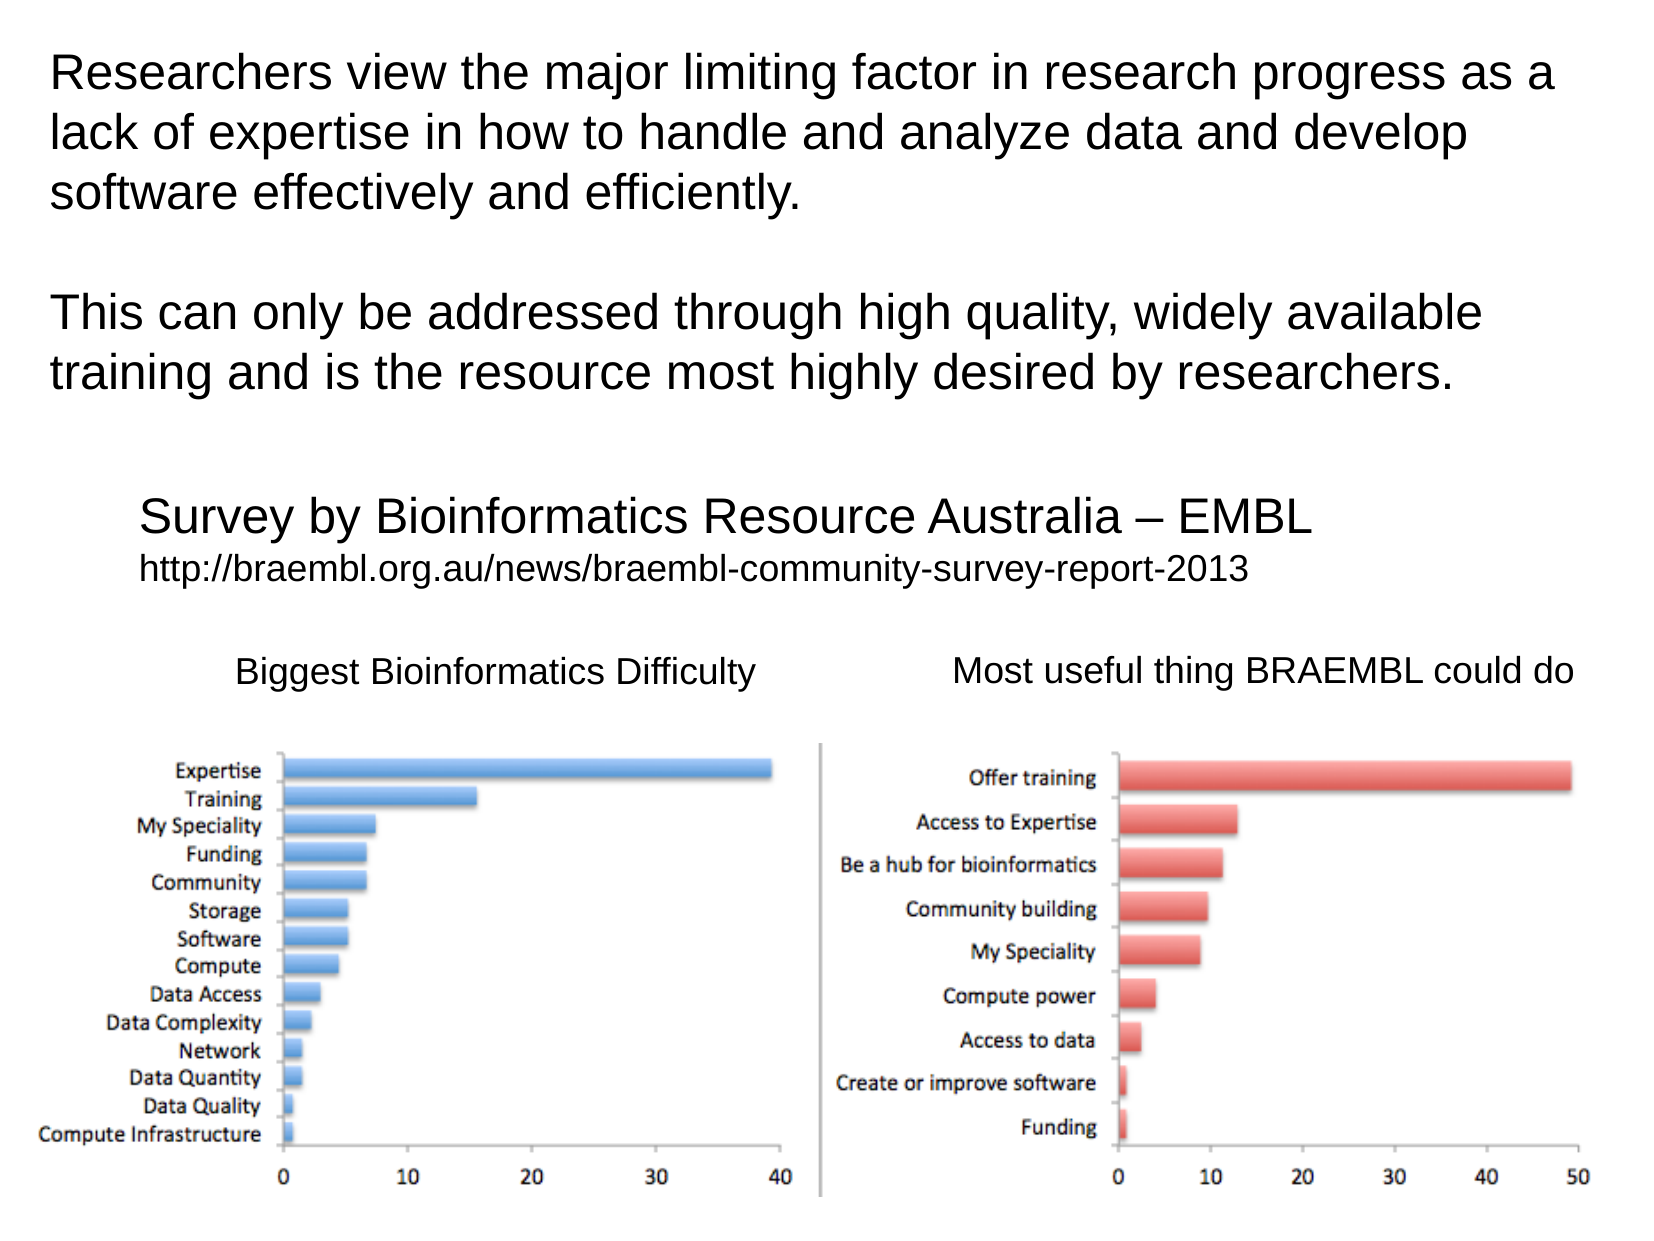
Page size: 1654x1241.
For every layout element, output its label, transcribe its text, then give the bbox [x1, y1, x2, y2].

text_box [34, 638, 1609, 1197]
text_box Survey by Bioinformatics Resource Australia – EMBL http://braembl.org.au/news/braembl-community-survey-report-2013 [124, 476, 1329, 596]
text_box Researchers view the major limiting factor in research progress as a lack of expertise in how to handle and analyze data and develop software effectively and efficiently. This can only be addressed through high quality, widely available training and is the resource most highly desired by researchers. [34, 32, 1625, 408]
